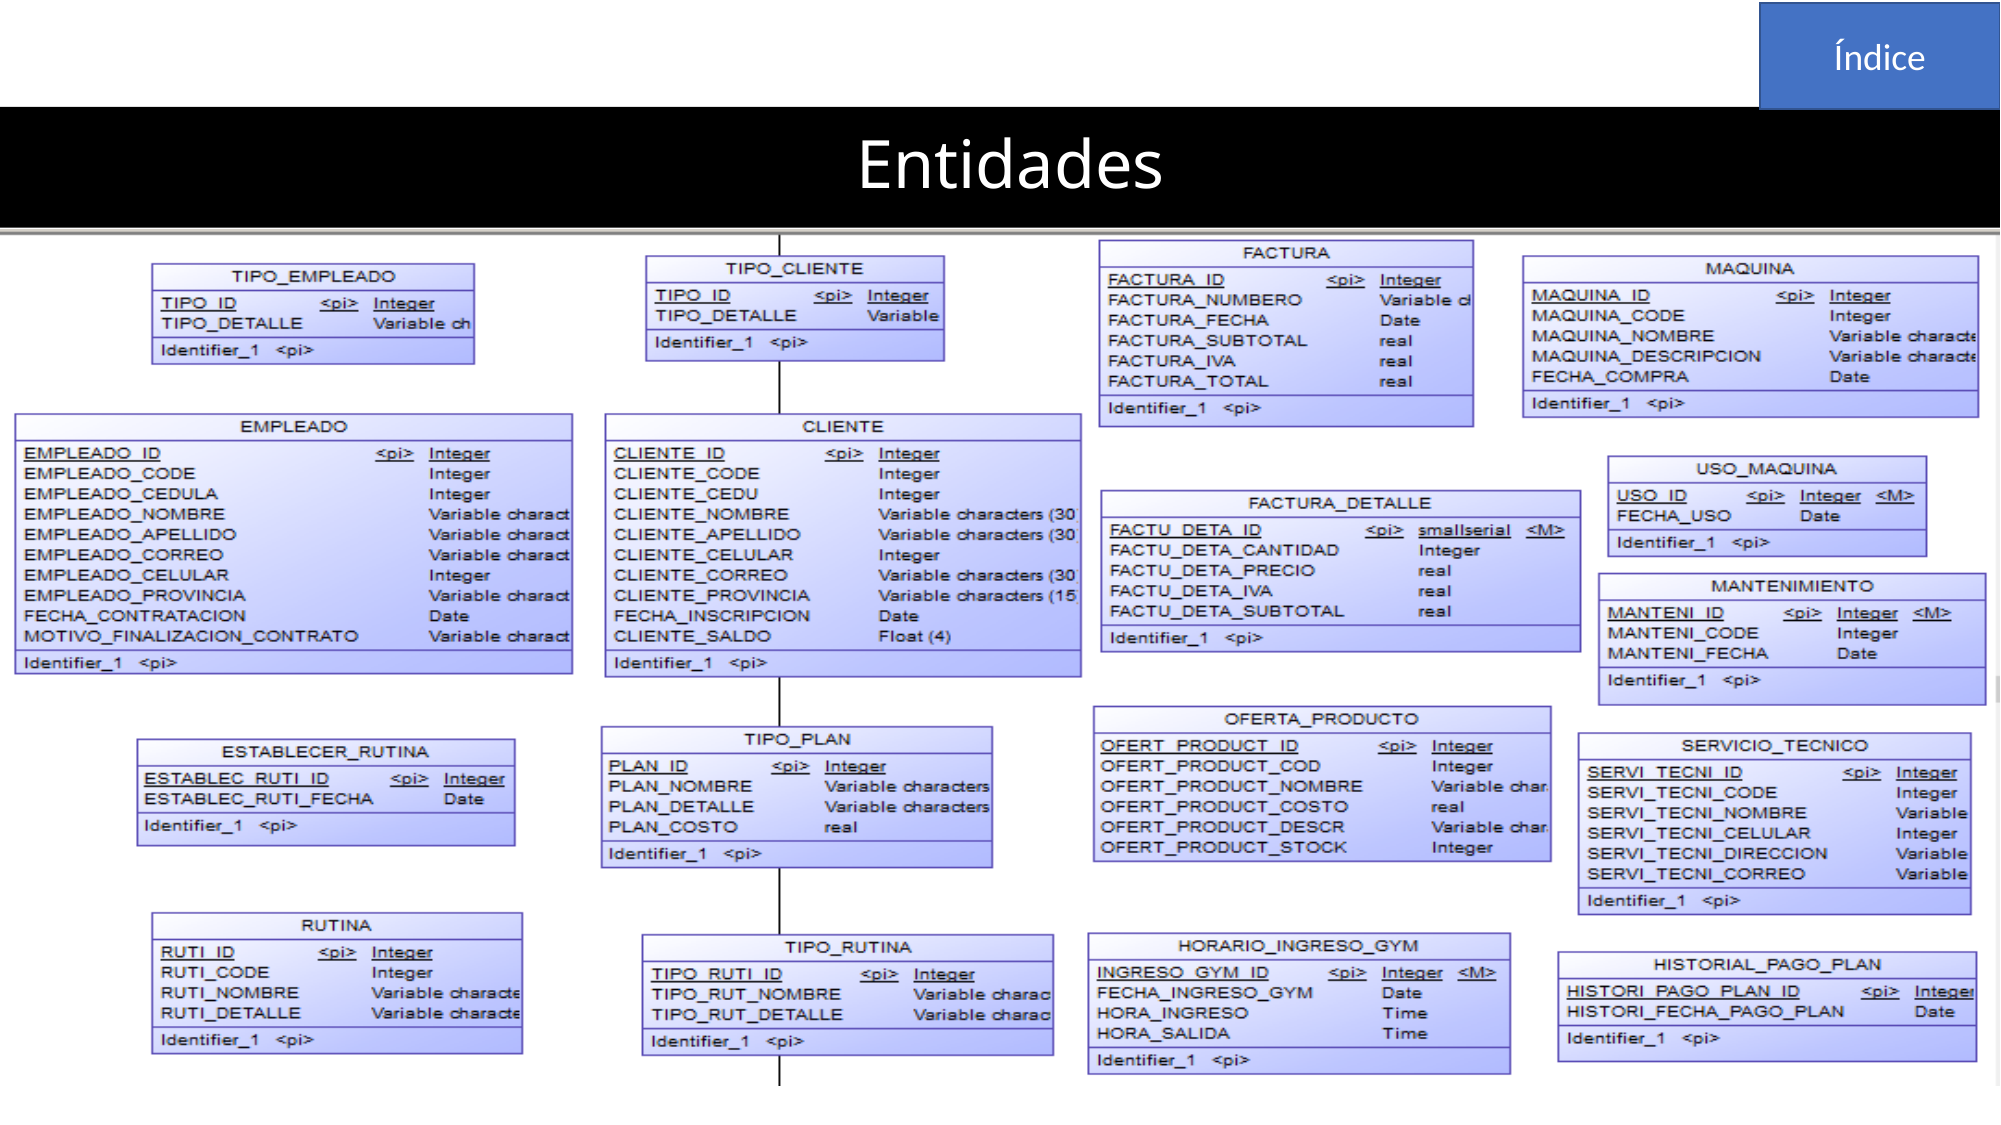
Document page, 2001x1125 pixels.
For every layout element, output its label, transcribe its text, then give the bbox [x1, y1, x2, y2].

text_box Índice [1759, 2, 2000, 110]
text_box [0, 106, 2000, 229]
picture [0, 229, 2000, 1086]
title Entidades [91, 105, 1931, 228]
